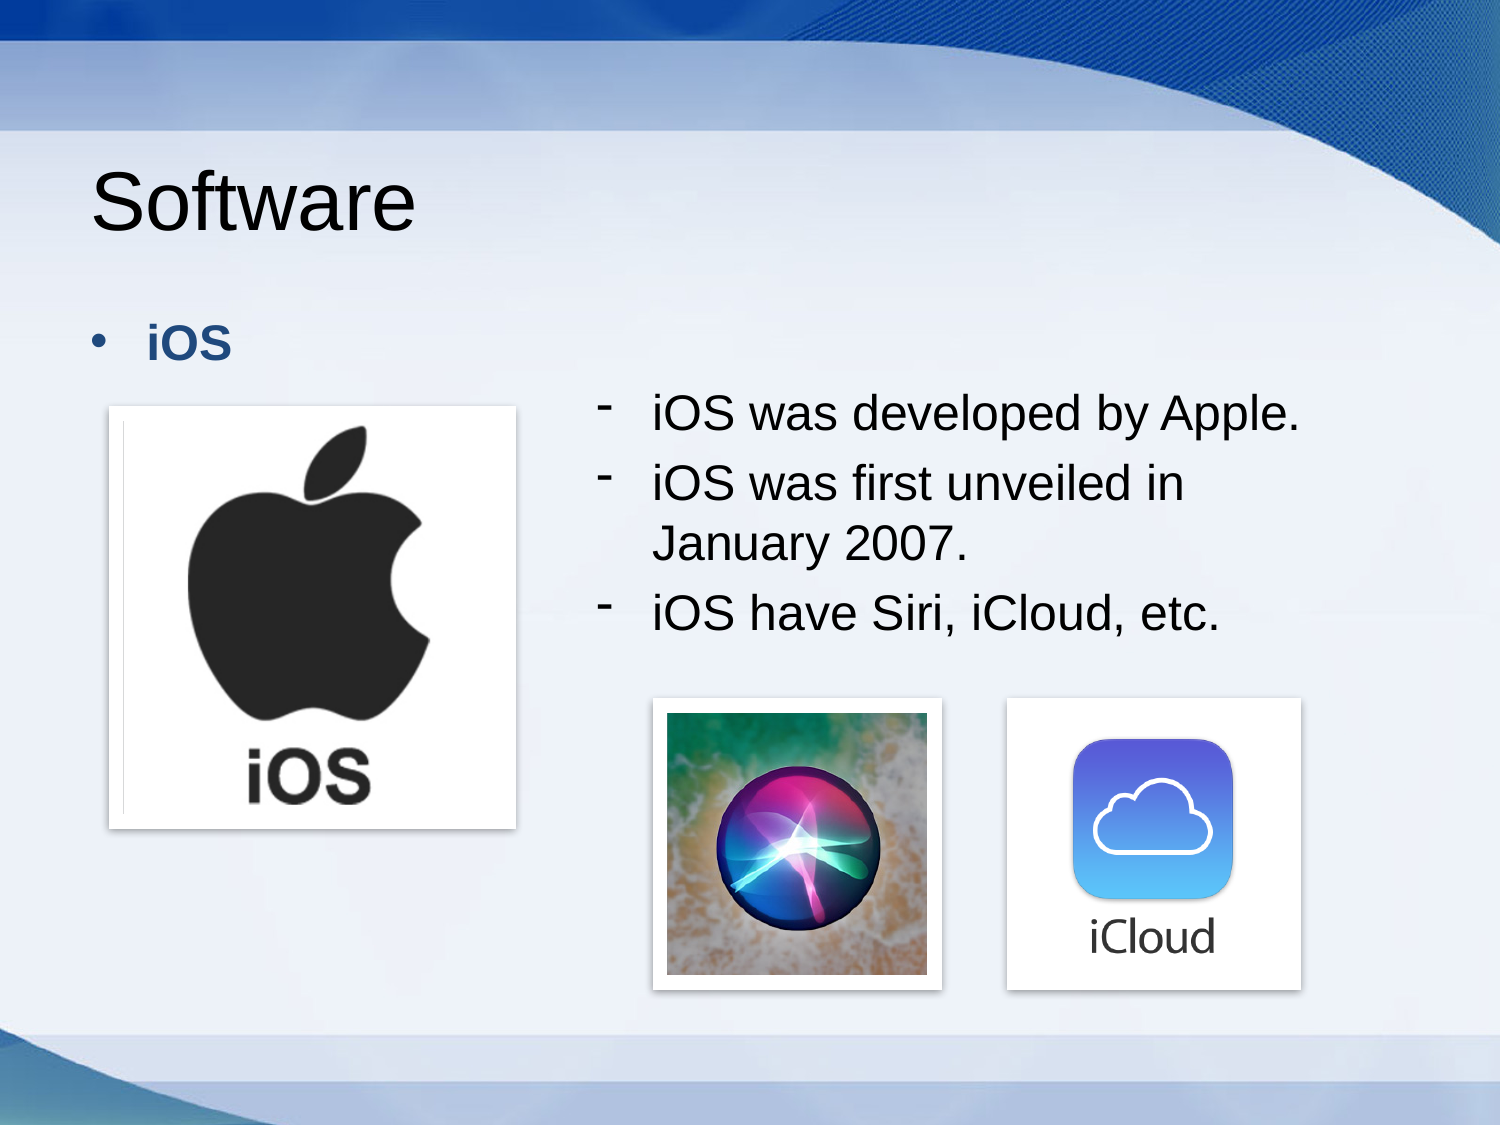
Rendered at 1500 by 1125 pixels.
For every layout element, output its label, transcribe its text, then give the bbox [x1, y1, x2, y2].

list iOS iOS was developed by Apple. iOS was first unveiled in January 2007. iOS have Siri, iCloud, etc. [75, 302, 1388, 1024]
title Software [75, 103, 1425, 291]
picture [0, 0, 1500, 1125]
